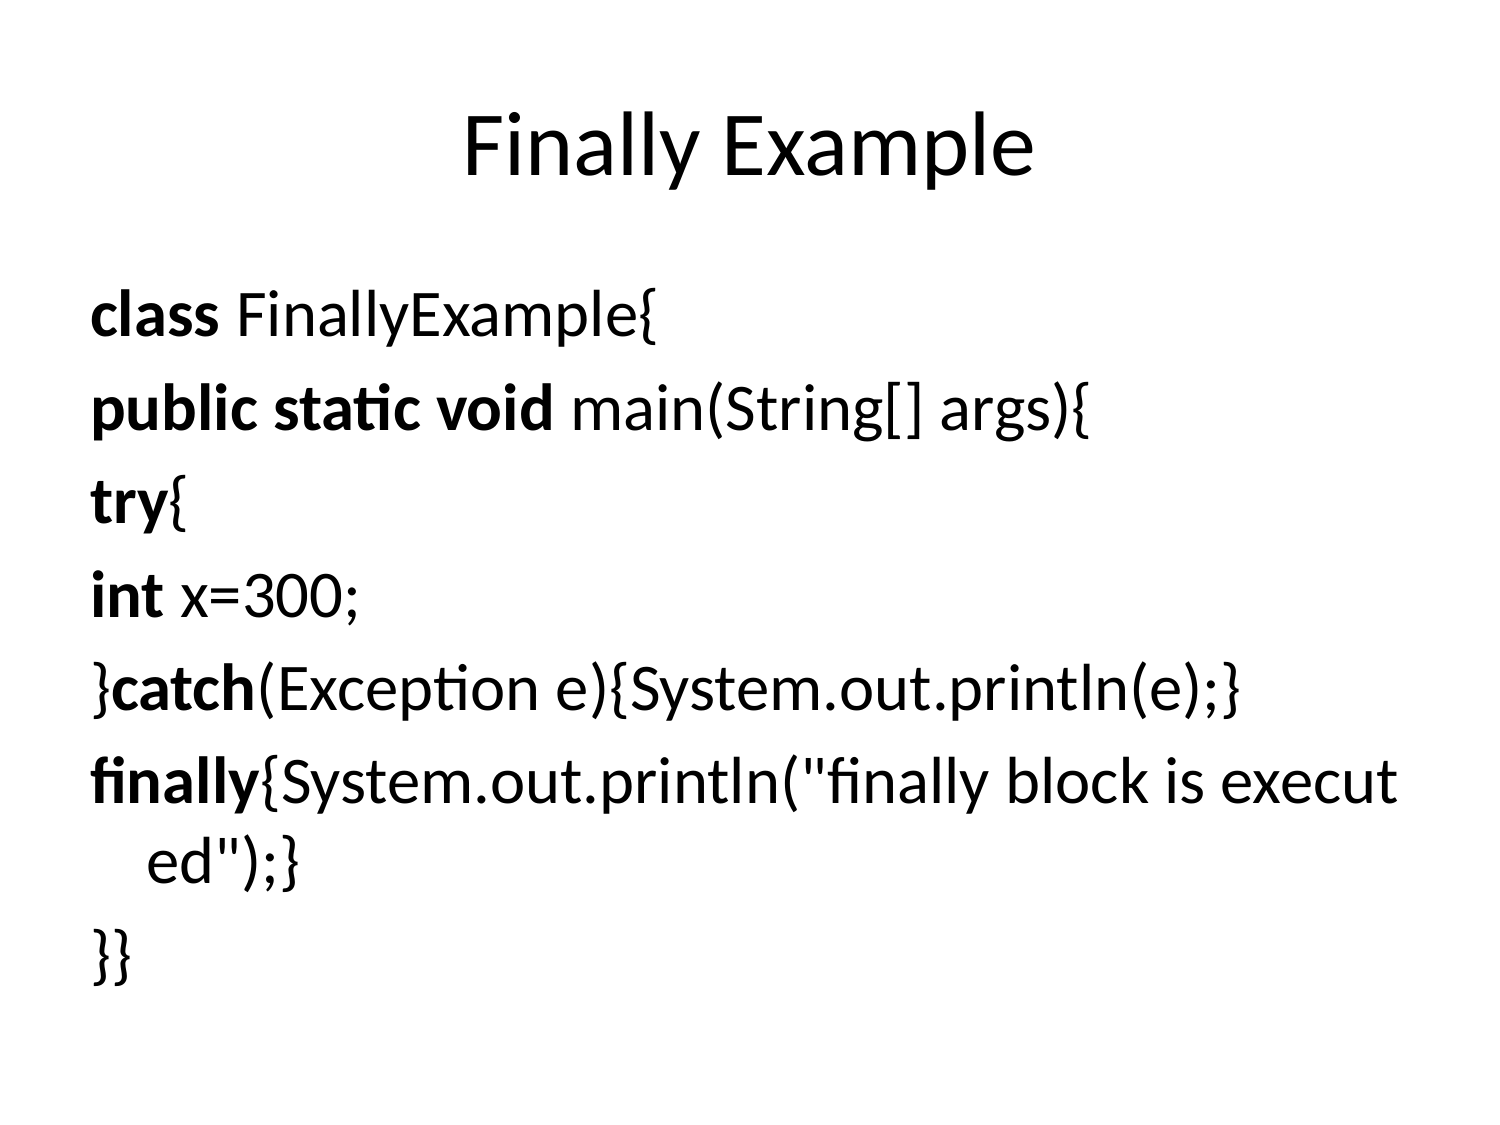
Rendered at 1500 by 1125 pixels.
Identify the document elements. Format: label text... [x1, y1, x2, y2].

title Finally Example [75, 45, 1425, 233]
list class FinallyExample{ public static void main(String[] args){ try{ int x=300; }catch(Exception e){System.out.println(e);} finally{System.out.println("finally block is executed");} }} [75, 262, 1425, 1005]
